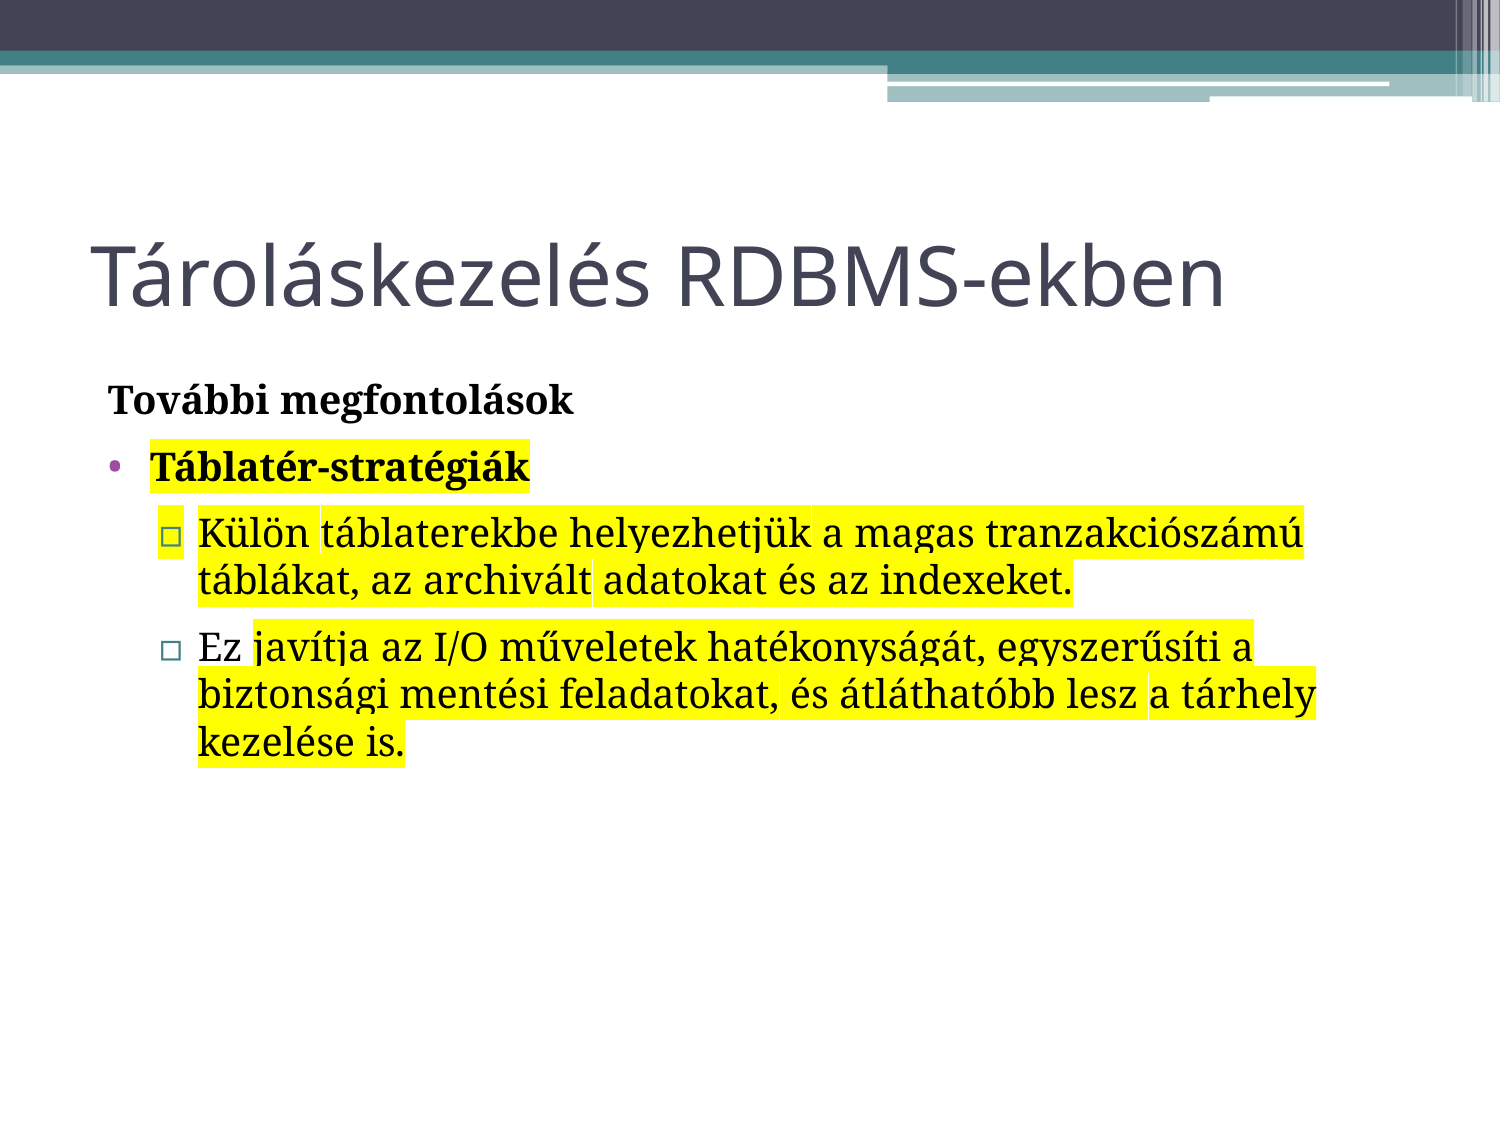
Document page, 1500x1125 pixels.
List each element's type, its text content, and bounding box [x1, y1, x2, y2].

text_box További megfontolások Táblatér-stratégiák ▫ Külön táblaterekbe helyezhetjük a magas tranzakciószámú táblákat, az archivált adatokat és az indexeket. ▫ Ez javítja az I/O műveletek hatékonyságát, egyszerűsíti a biztonsági mentési feladatokat, és átláthatóbb lesz a tárhely kezelése is. [105, 354, 1381, 764]
title Tároláskezelés RDBMS-ekben [87, 220, 1377, 411]
